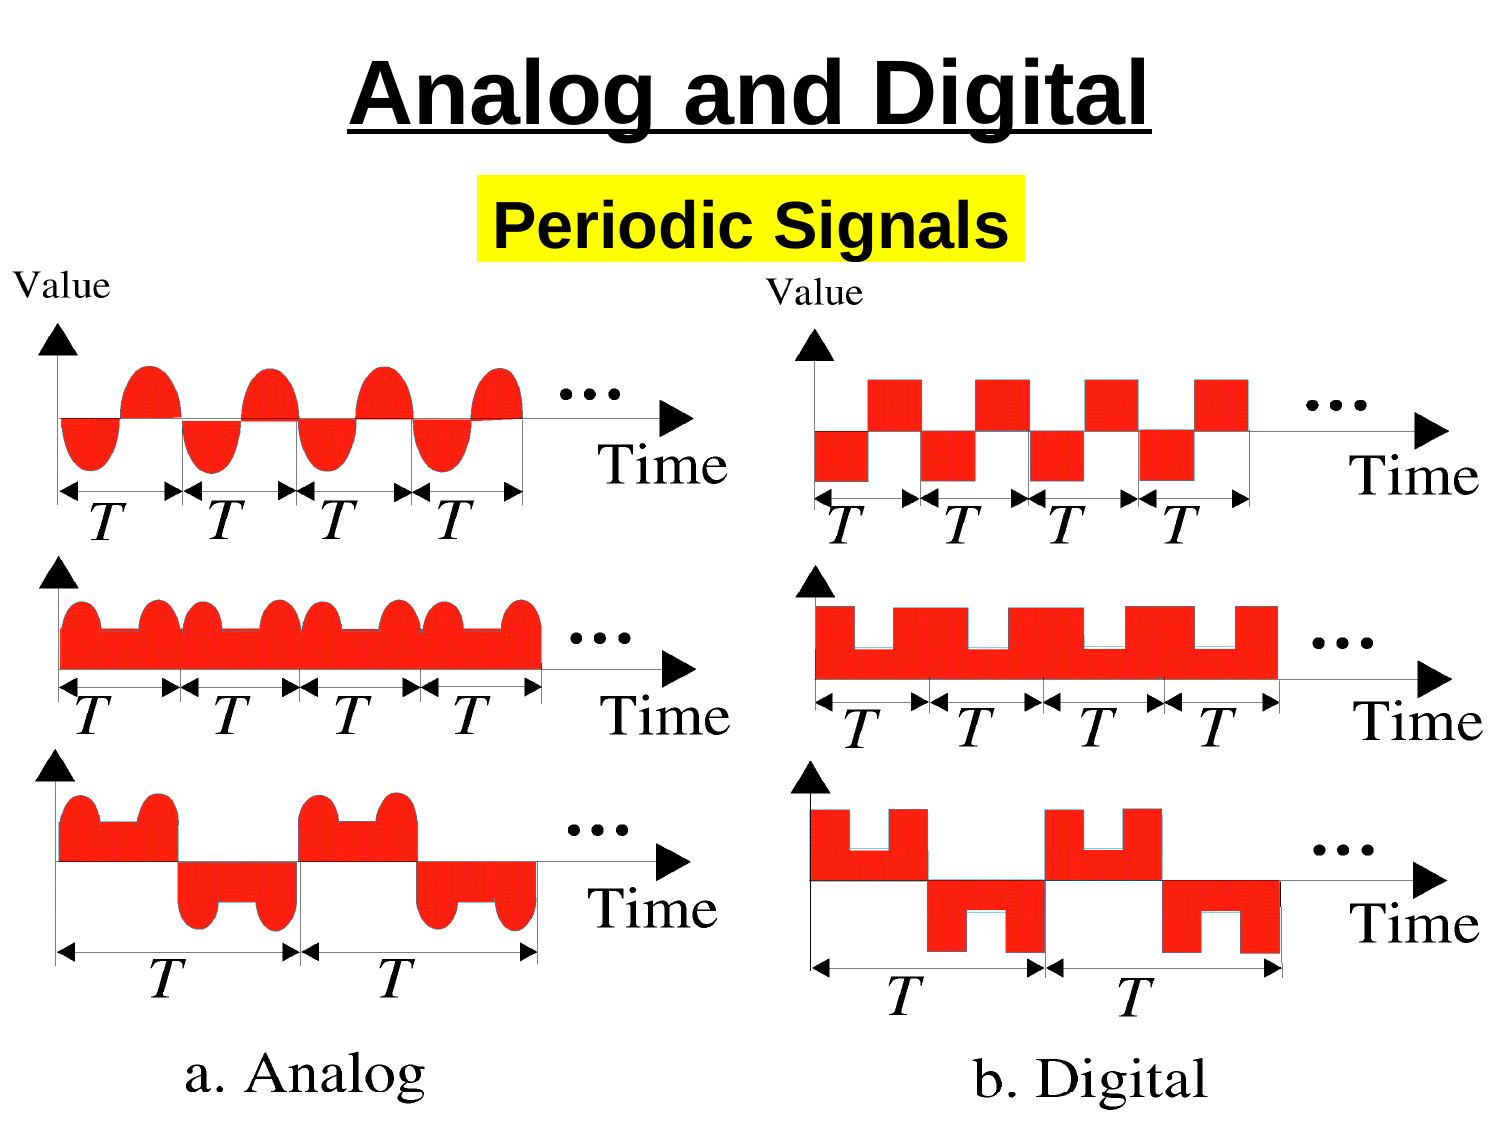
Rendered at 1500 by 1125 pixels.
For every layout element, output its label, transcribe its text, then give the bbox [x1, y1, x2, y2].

text_box Periodic Signals [477, 213, 1026, 260]
picture [11, 262, 1485, 1111]
text_box Analog and Digital [112, 24, 1388, 213]
